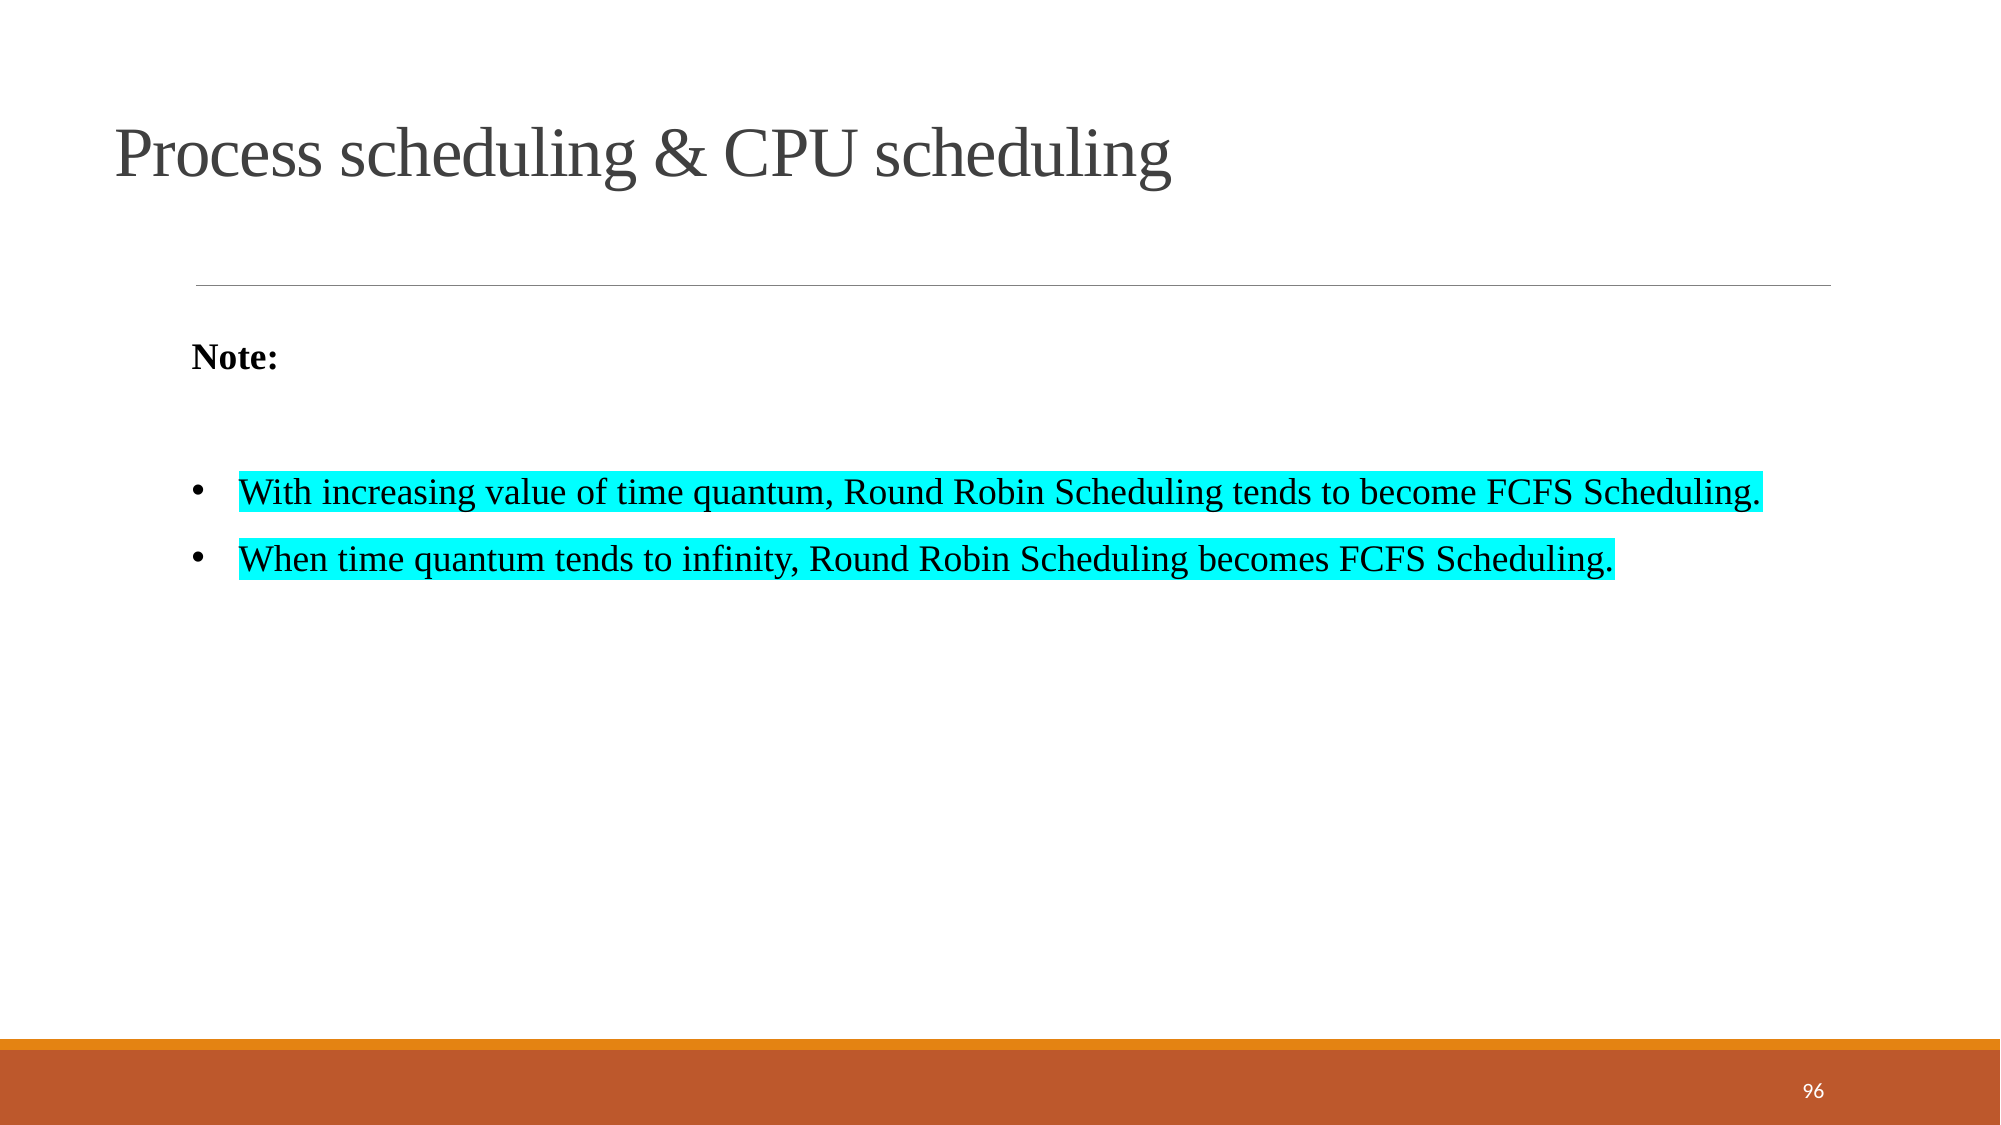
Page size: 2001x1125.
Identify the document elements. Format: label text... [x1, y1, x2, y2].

slide_number 96 [1624, 1059, 1840, 1120]
text_box Process scheduling & CPU scheduling [99, 57, 1946, 199]
text_box Note: With increasing value of time quantum, Round Robin Scheduling tends to become FCFS Scheduling. When time quantum tends to infinity, Round Robin Scheduling becomes FCFS Scheduling. [176, 301, 1784, 587]
